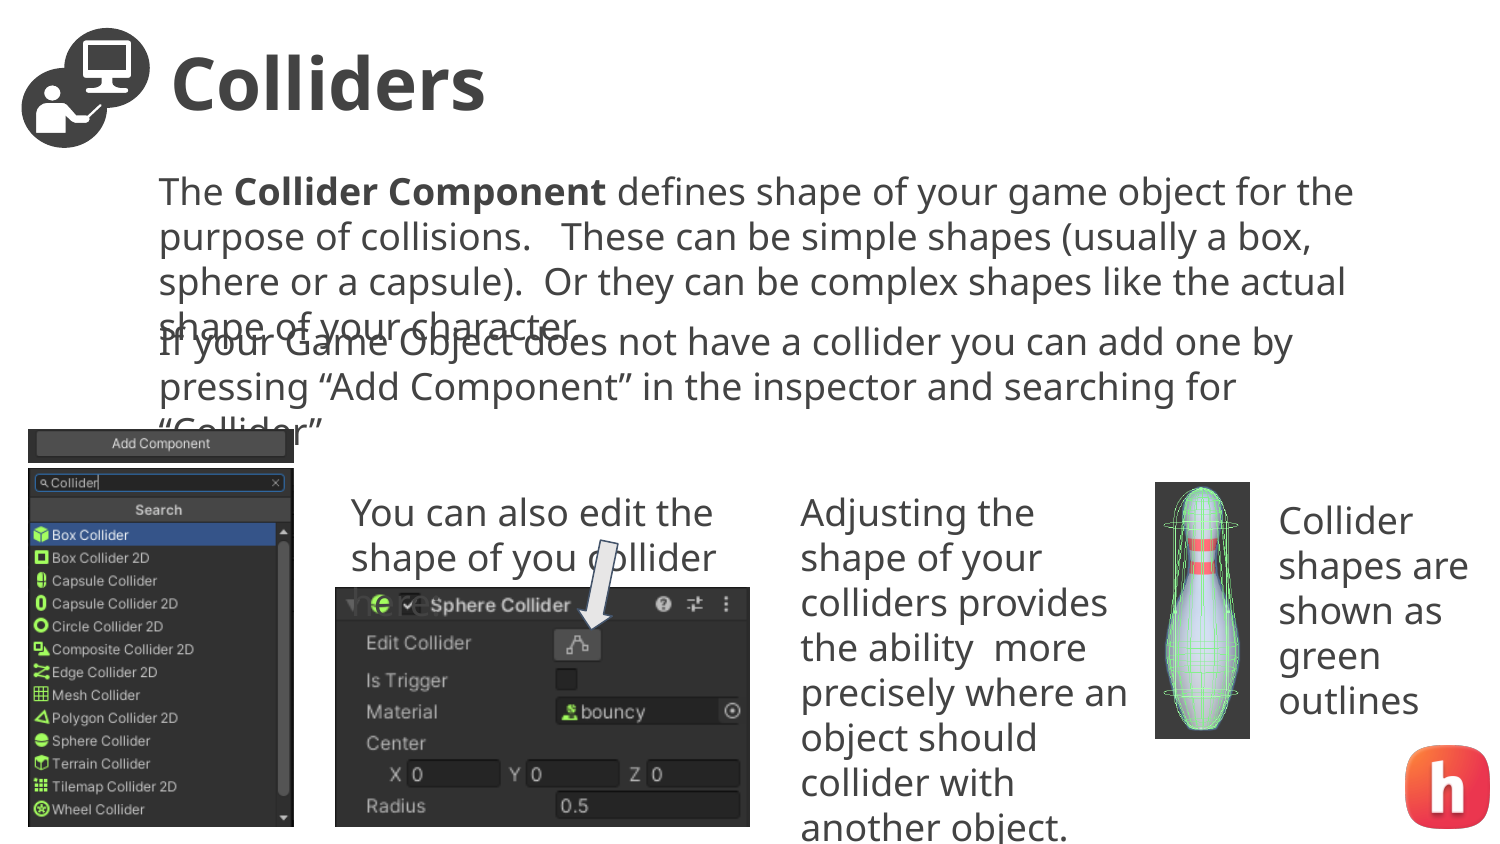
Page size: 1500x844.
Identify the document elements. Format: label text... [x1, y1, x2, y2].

text_box Collider shapes are shown as green outlines [1263, 482, 1485, 738]
text_box The Collider Component defines shape of your game object for the purpose of collisions. These can be simple shapes (usually a box, sphere or a capsule). Or they can be complex shapes like the actual shape of your character. [143, 153, 1427, 302]
picture [1155, 482, 1250, 739]
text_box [21, 27, 150, 148]
text_box Colliders [154, 22, 1500, 154]
picture [28, 429, 294, 463]
text_box You can also edit the shape of you collider here: [335, 474, 750, 587]
text_box If your Game Object does not have a collider you can add one by pressing “Add Component” in the inspector and searching for “Collider” [143, 302, 1427, 468]
picture [28, 468, 294, 827]
picture [1405, 745, 1490, 829]
text_box [590, 540, 618, 587]
picture [335, 587, 750, 827]
text_box Adjusting the shape of your colliders provides the ability more precisely where an object should collider with another object. [785, 474, 1156, 844]
